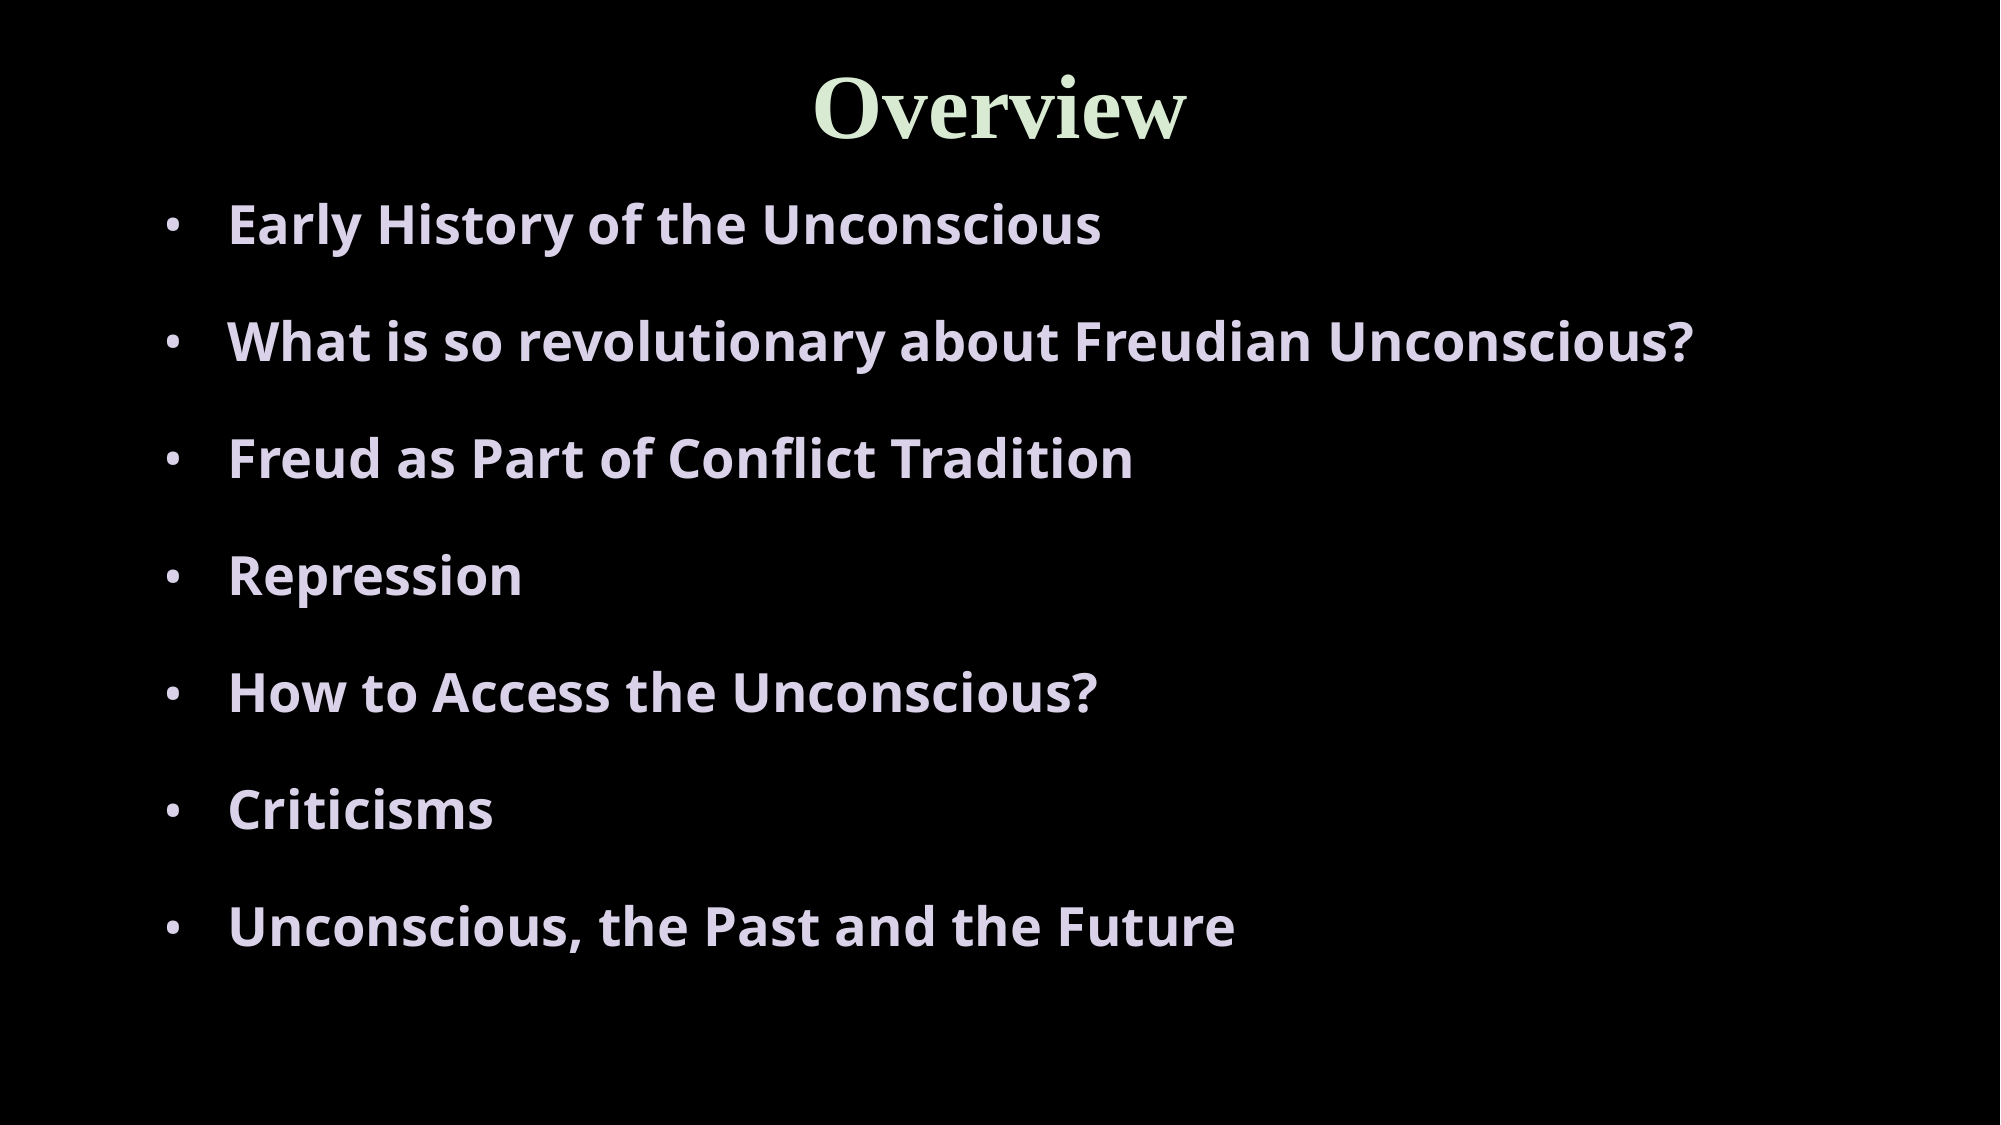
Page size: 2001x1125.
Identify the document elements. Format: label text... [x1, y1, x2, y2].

title Overview [137, 0, 1863, 190]
list Early History of the Unconscious What is so revolutionary about Freudian Unconscious? Freud as Part of Conflict Tradition Repression How to Access the Unconscious? Criticisms Unconscious, the Past and the Future [137, 190, 1863, 1014]
